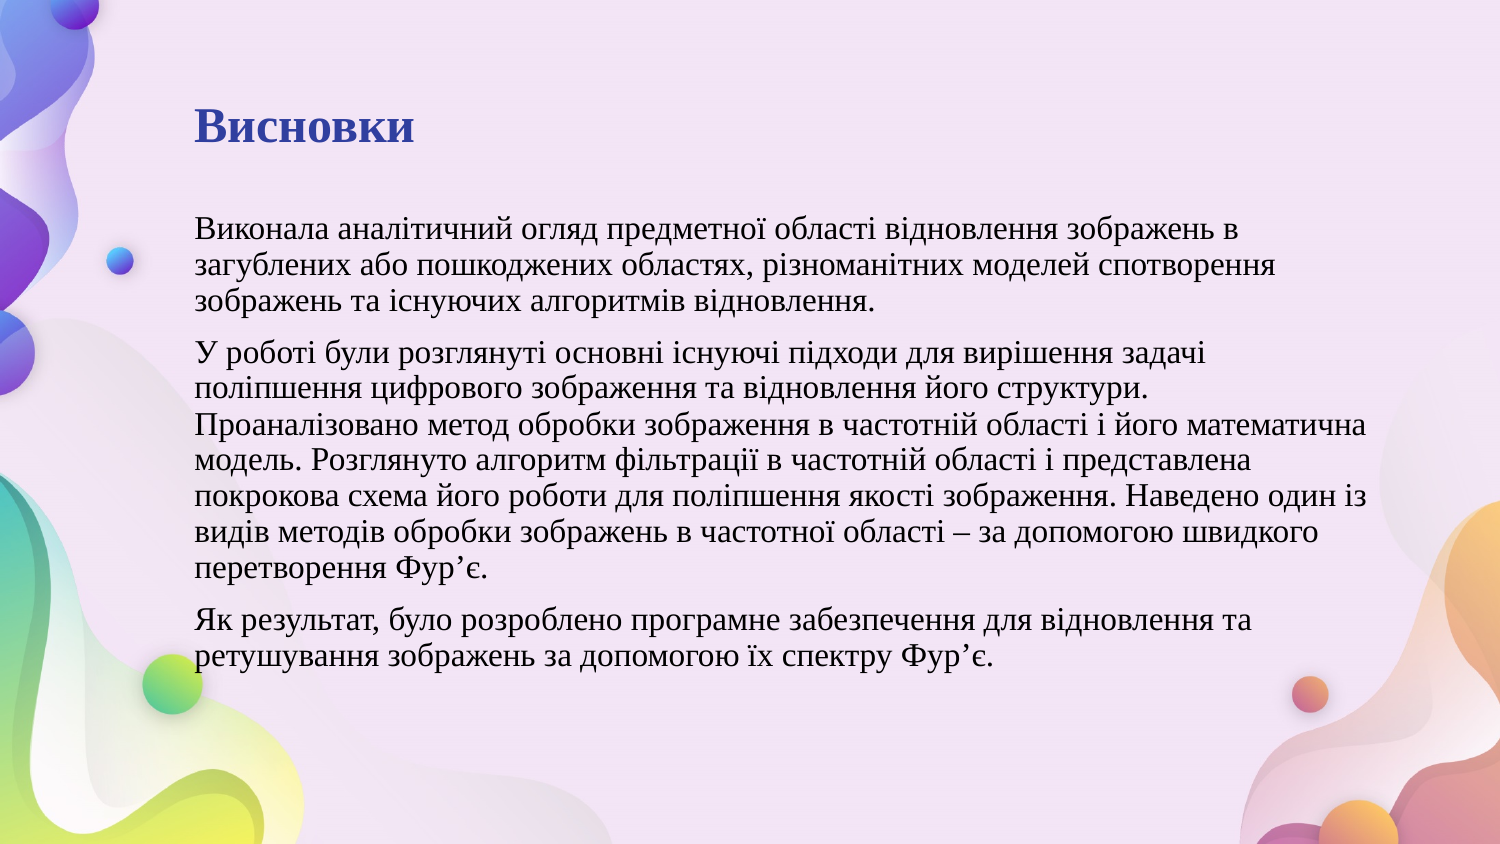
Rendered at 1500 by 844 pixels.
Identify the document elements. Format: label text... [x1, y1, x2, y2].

title Висновки [183, 44, 1397, 208]
list Виконала аналітичний огляд предметної області відновлення зображень в загублених або пошкоджених областях, різноманітних моделей спотворення зображень та існуючих алгоритмів відновлення. У роботі були розглянуті основні існуючі підходи для вирішення задачі поліпшення цифрового зображення та відновлення його структури. Проаналізовано метод обробки зображення в частотній області і його математична модель. Розглянуто алгоритм фільтрації в частотній області і представлена покрокова схема його роботи для поліпшення якості зображення. Наведено один із видів методів обробки зображень в частотної області – за допомогою швидкого перетворення Фур’є. Як результат, було розроблено програмне забезпечення для відновлення та ретушування зображень за допомогою їх спектру Фур’є. [183, 205, 1388, 741]
picture [0, 0, 1500, 844]
